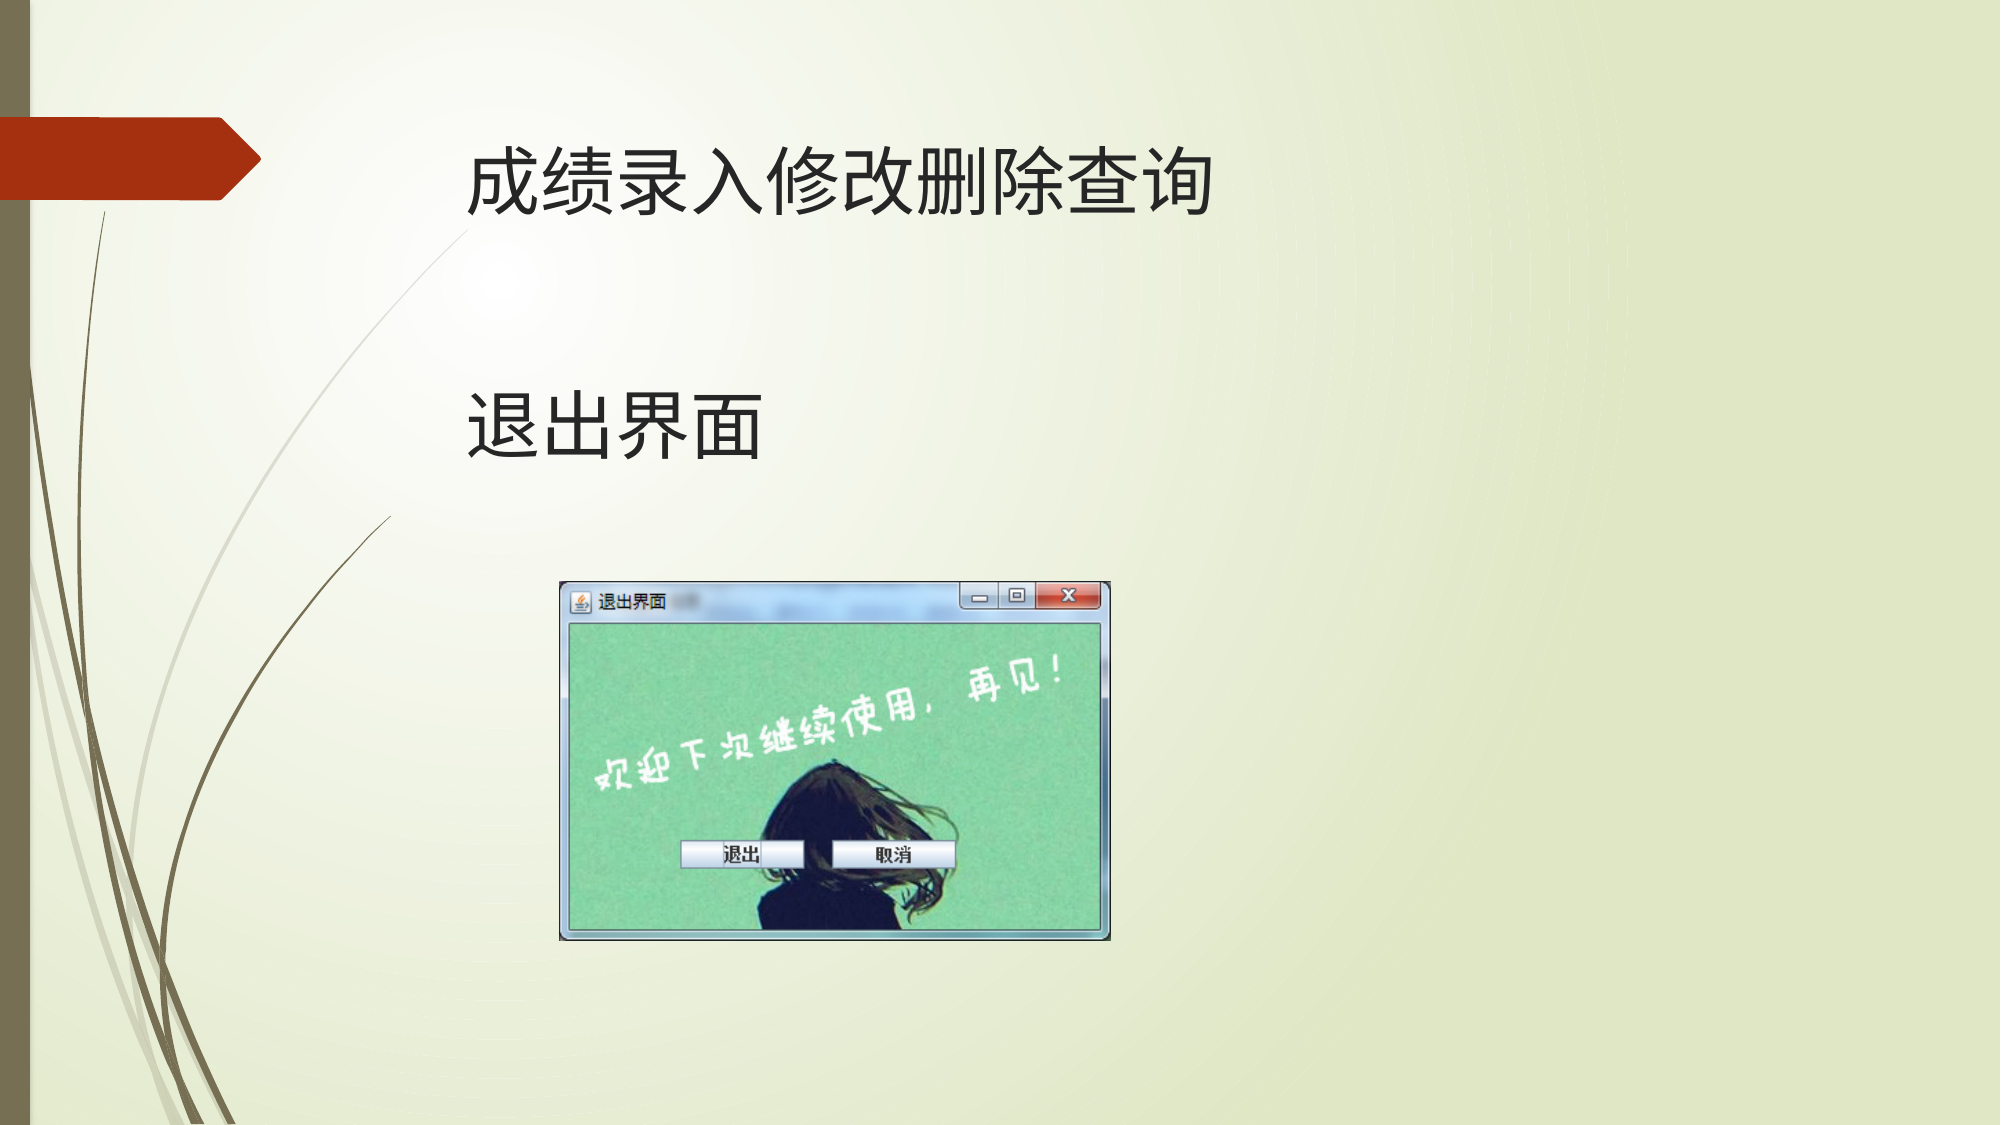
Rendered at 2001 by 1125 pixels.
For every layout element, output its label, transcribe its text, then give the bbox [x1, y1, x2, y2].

text_box 成绩录入修改删除查询 [450, 127, 1913, 338]
title 退出界面 [450, 371, 1913, 582]
picture [559, 580, 1111, 941]
